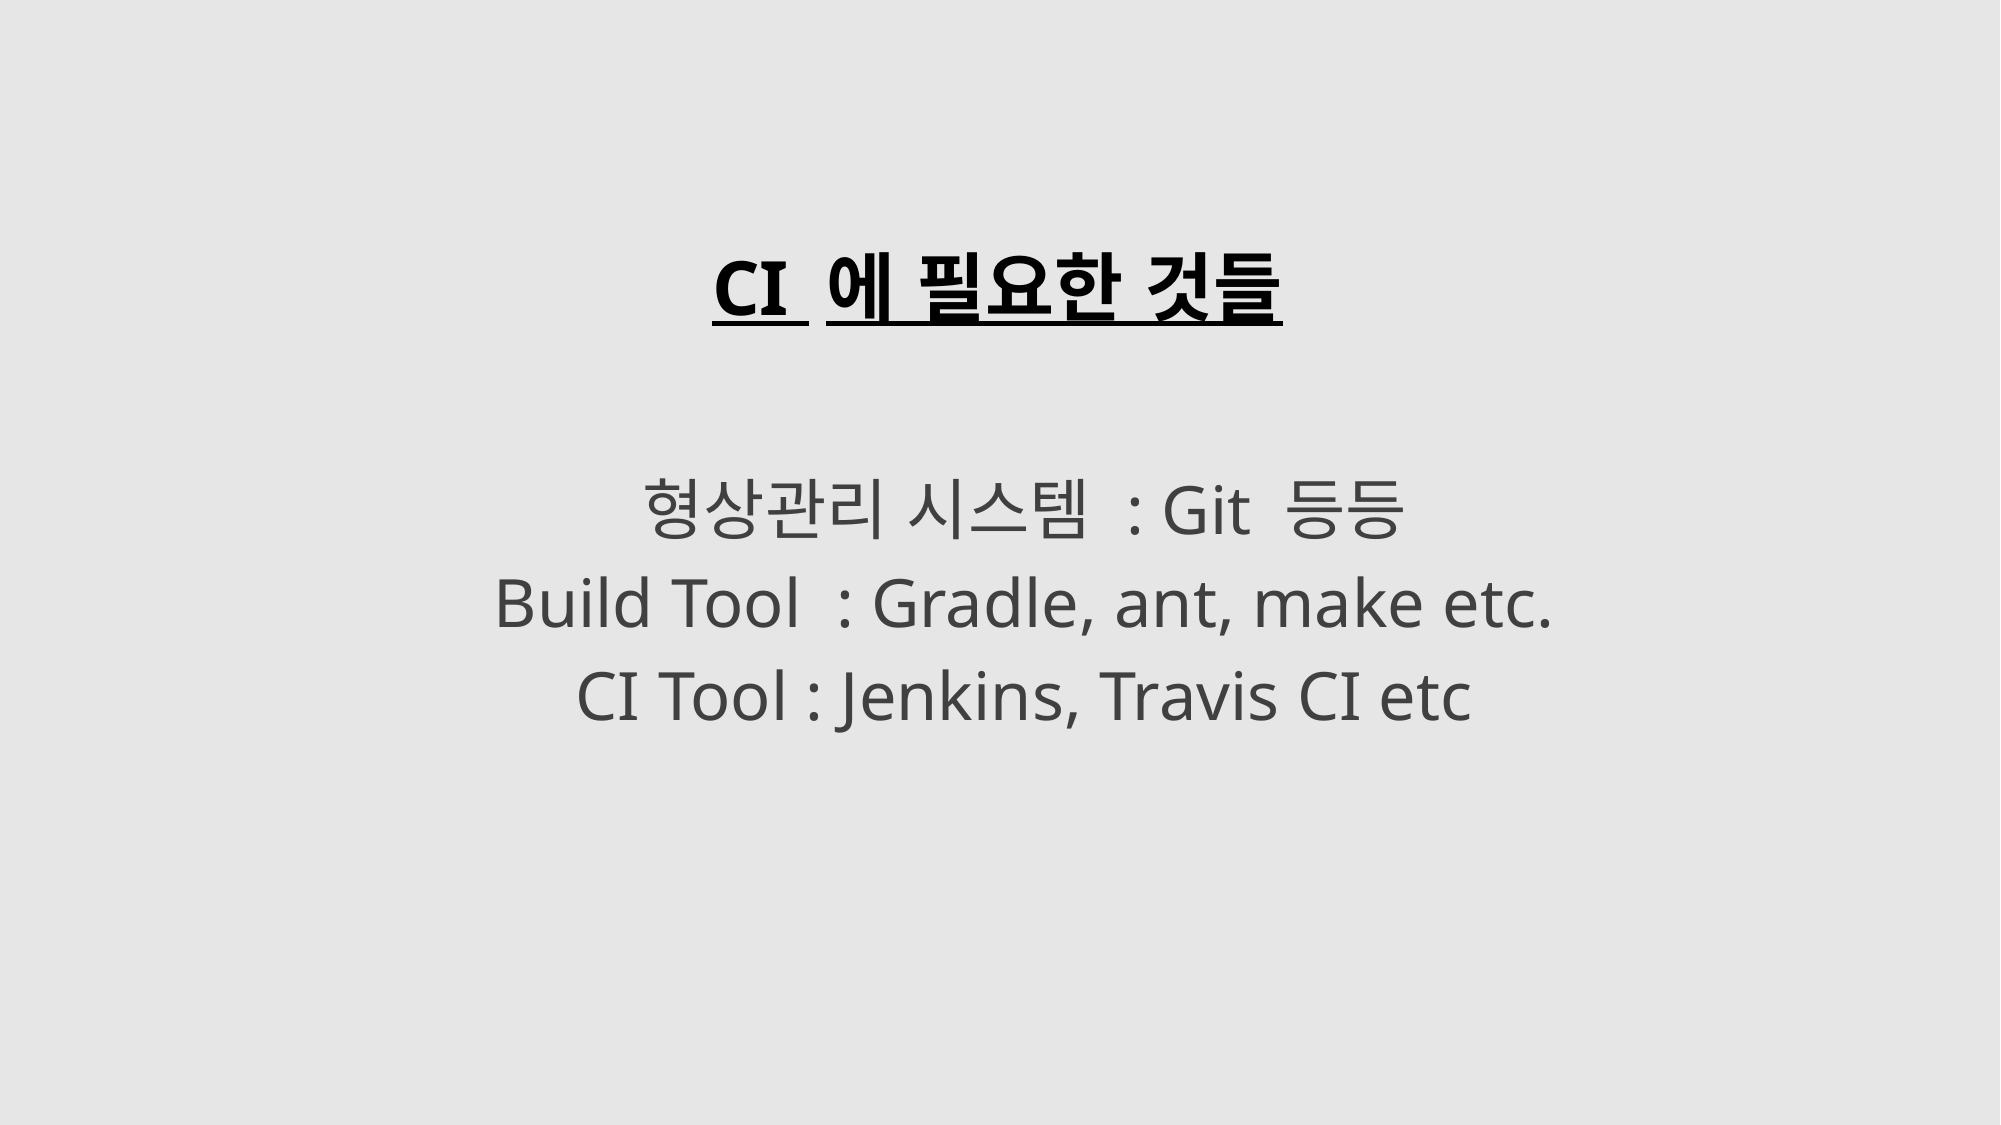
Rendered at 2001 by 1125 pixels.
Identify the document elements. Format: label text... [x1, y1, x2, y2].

text_box 형상관리 시스템 : Git 등등 Build Tool : Gradle, ant, make etc. CI Tool : Jenkins, Travis CI etc [162, 469, 1888, 913]
text_box CI 에 필요한 것들 [88, 211, 1907, 371]
